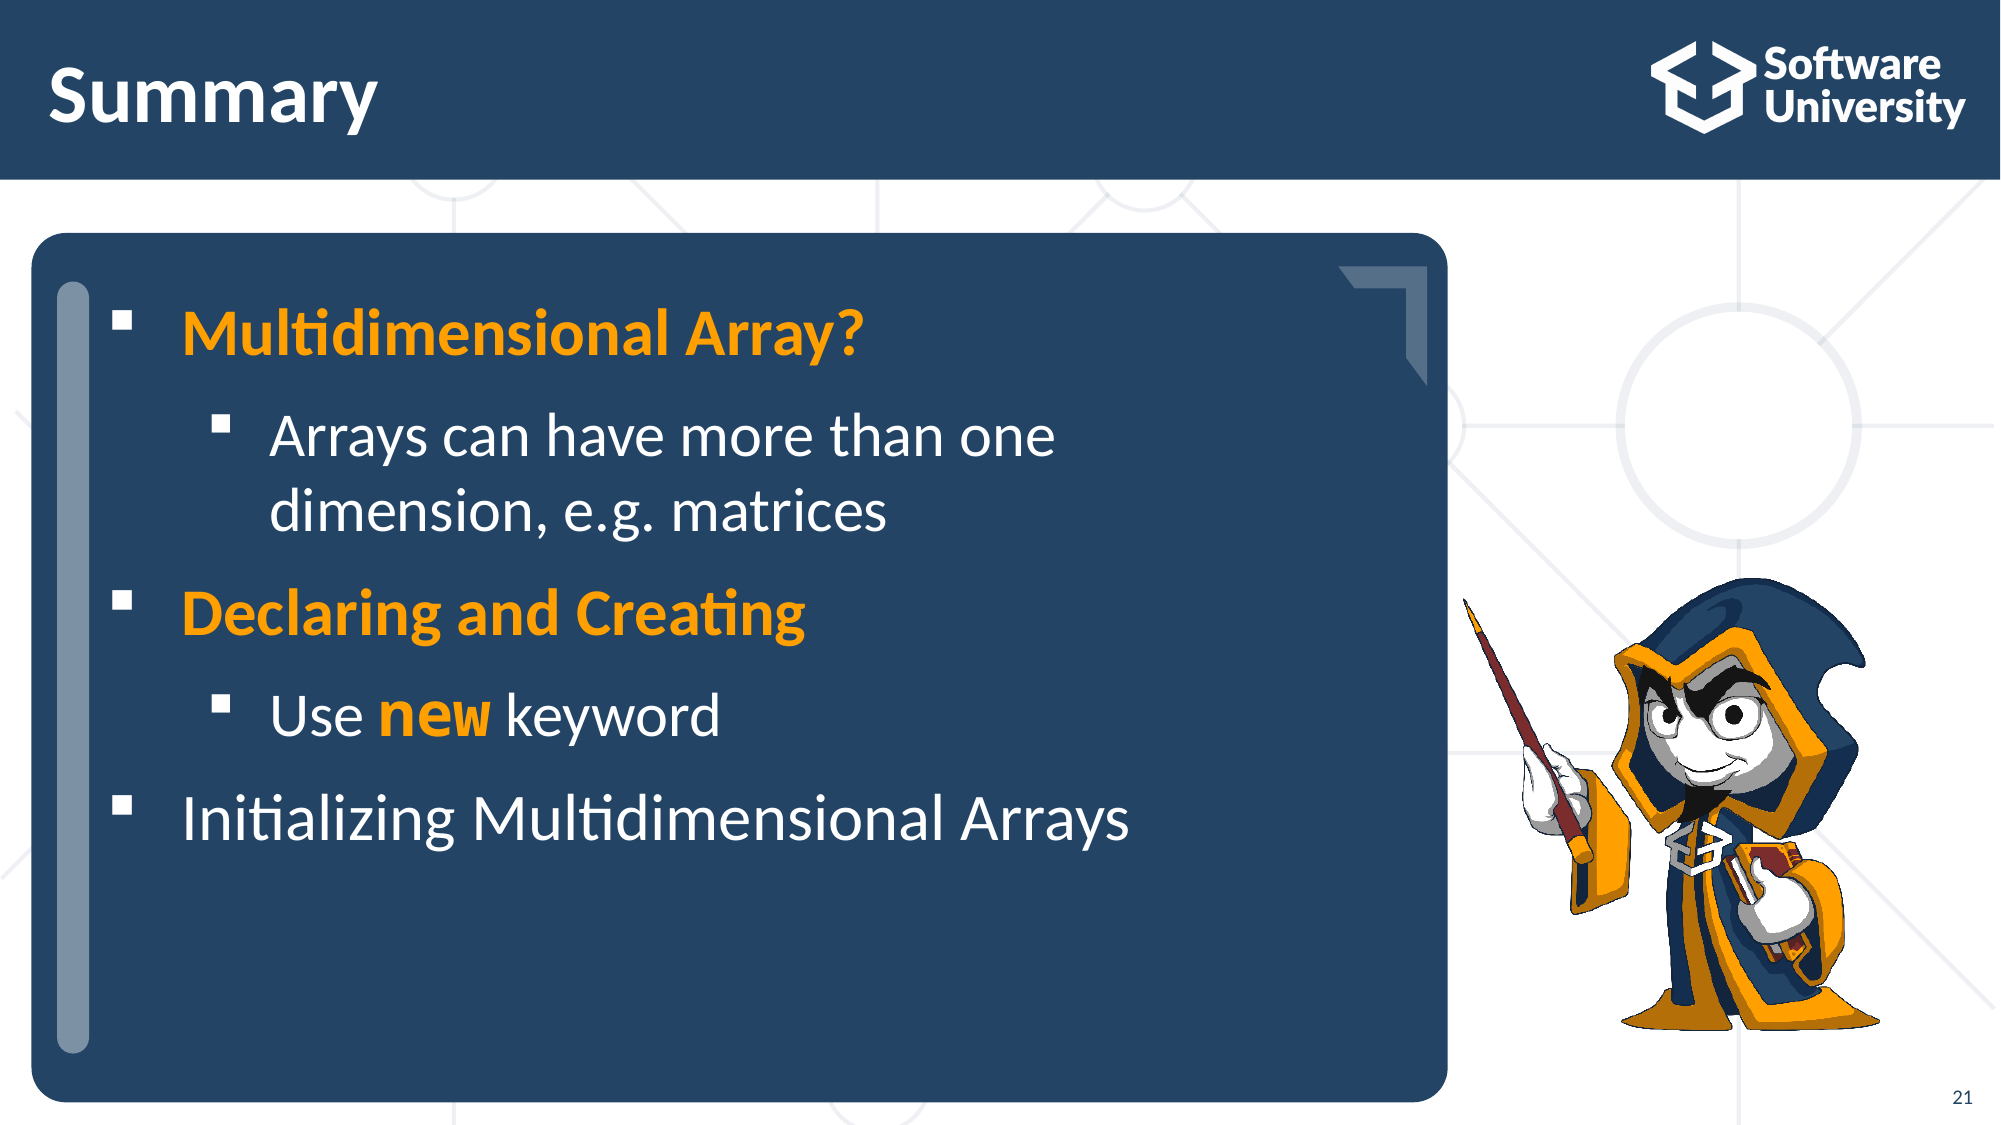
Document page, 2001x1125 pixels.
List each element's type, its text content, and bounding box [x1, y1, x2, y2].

picture [1447, 537, 1921, 1050]
picture [1651, 41, 1966, 134]
title Summary [31, 16, 1625, 162]
slide_number 21 [1927, 1067, 1989, 1117]
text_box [31, 232, 1448, 1103]
